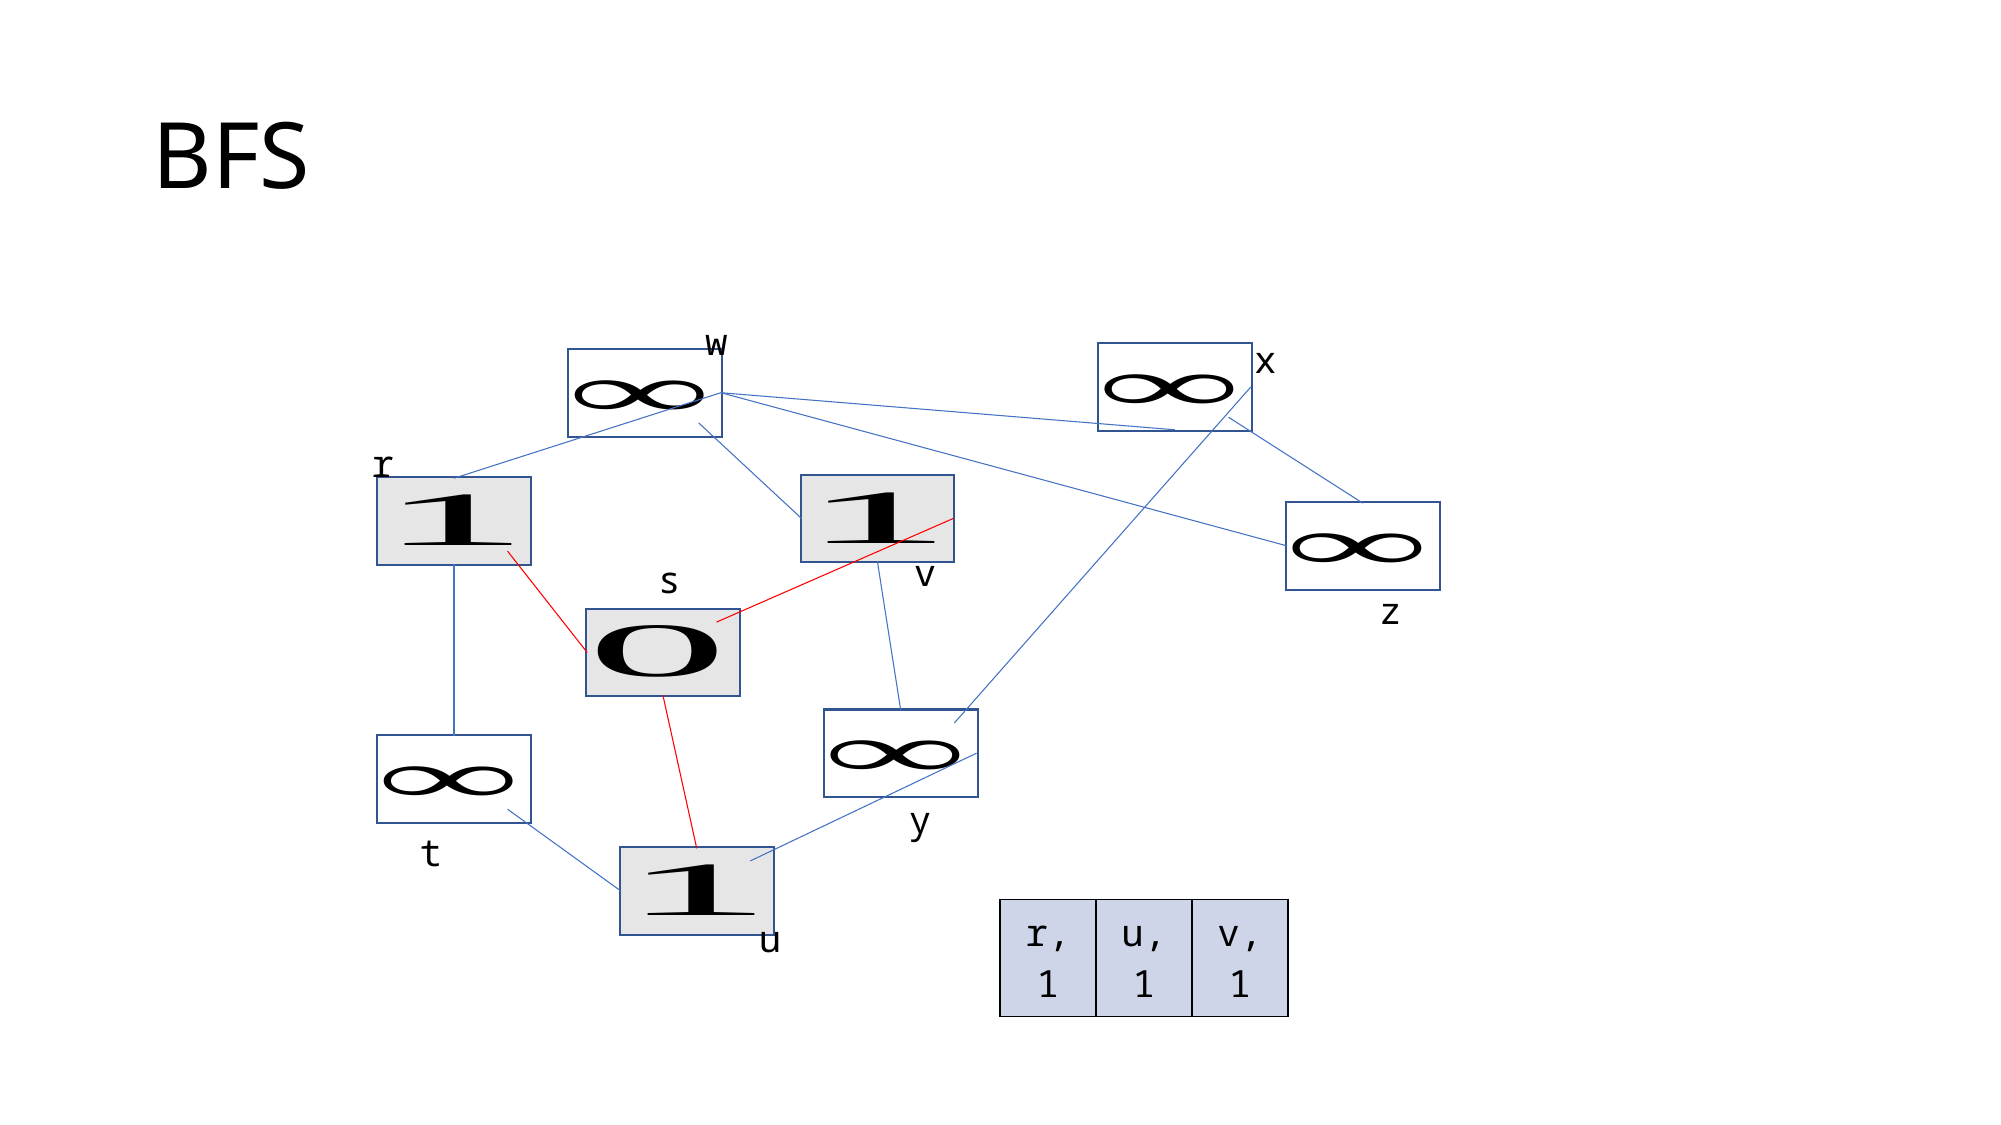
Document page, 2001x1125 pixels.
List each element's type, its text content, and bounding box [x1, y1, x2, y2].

text_box r [356, 432, 404, 493]
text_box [716, 548, 824, 623]
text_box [507, 551, 610, 623]
title BFS [137, 50, 1863, 268]
text_box u [744, 908, 792, 968]
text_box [698, 422, 824, 489]
table_header v,1 [1193, 900, 1287, 1016]
text_box t [404, 821, 453, 882]
text_box z [1364, 579, 1413, 640]
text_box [750, 783, 848, 861]
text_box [662, 695, 697, 849]
table_header r,1 [1001, 900, 1095, 1016]
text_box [453, 422, 592, 479]
text_box y [894, 788, 942, 849]
table_header u,1 [1097, 900, 1191, 1016]
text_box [1310, 417, 1363, 504]
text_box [507, 809, 644, 861]
text_box w [690, 310, 738, 371]
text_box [954, 417, 1122, 723]
text_box x [1239, 328, 1287, 389]
text_box s [643, 549, 692, 609]
text_box v [899, 541, 947, 602]
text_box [720, 387, 1100, 392]
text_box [720, 392, 1310, 516]
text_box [877, 561, 901, 711]
